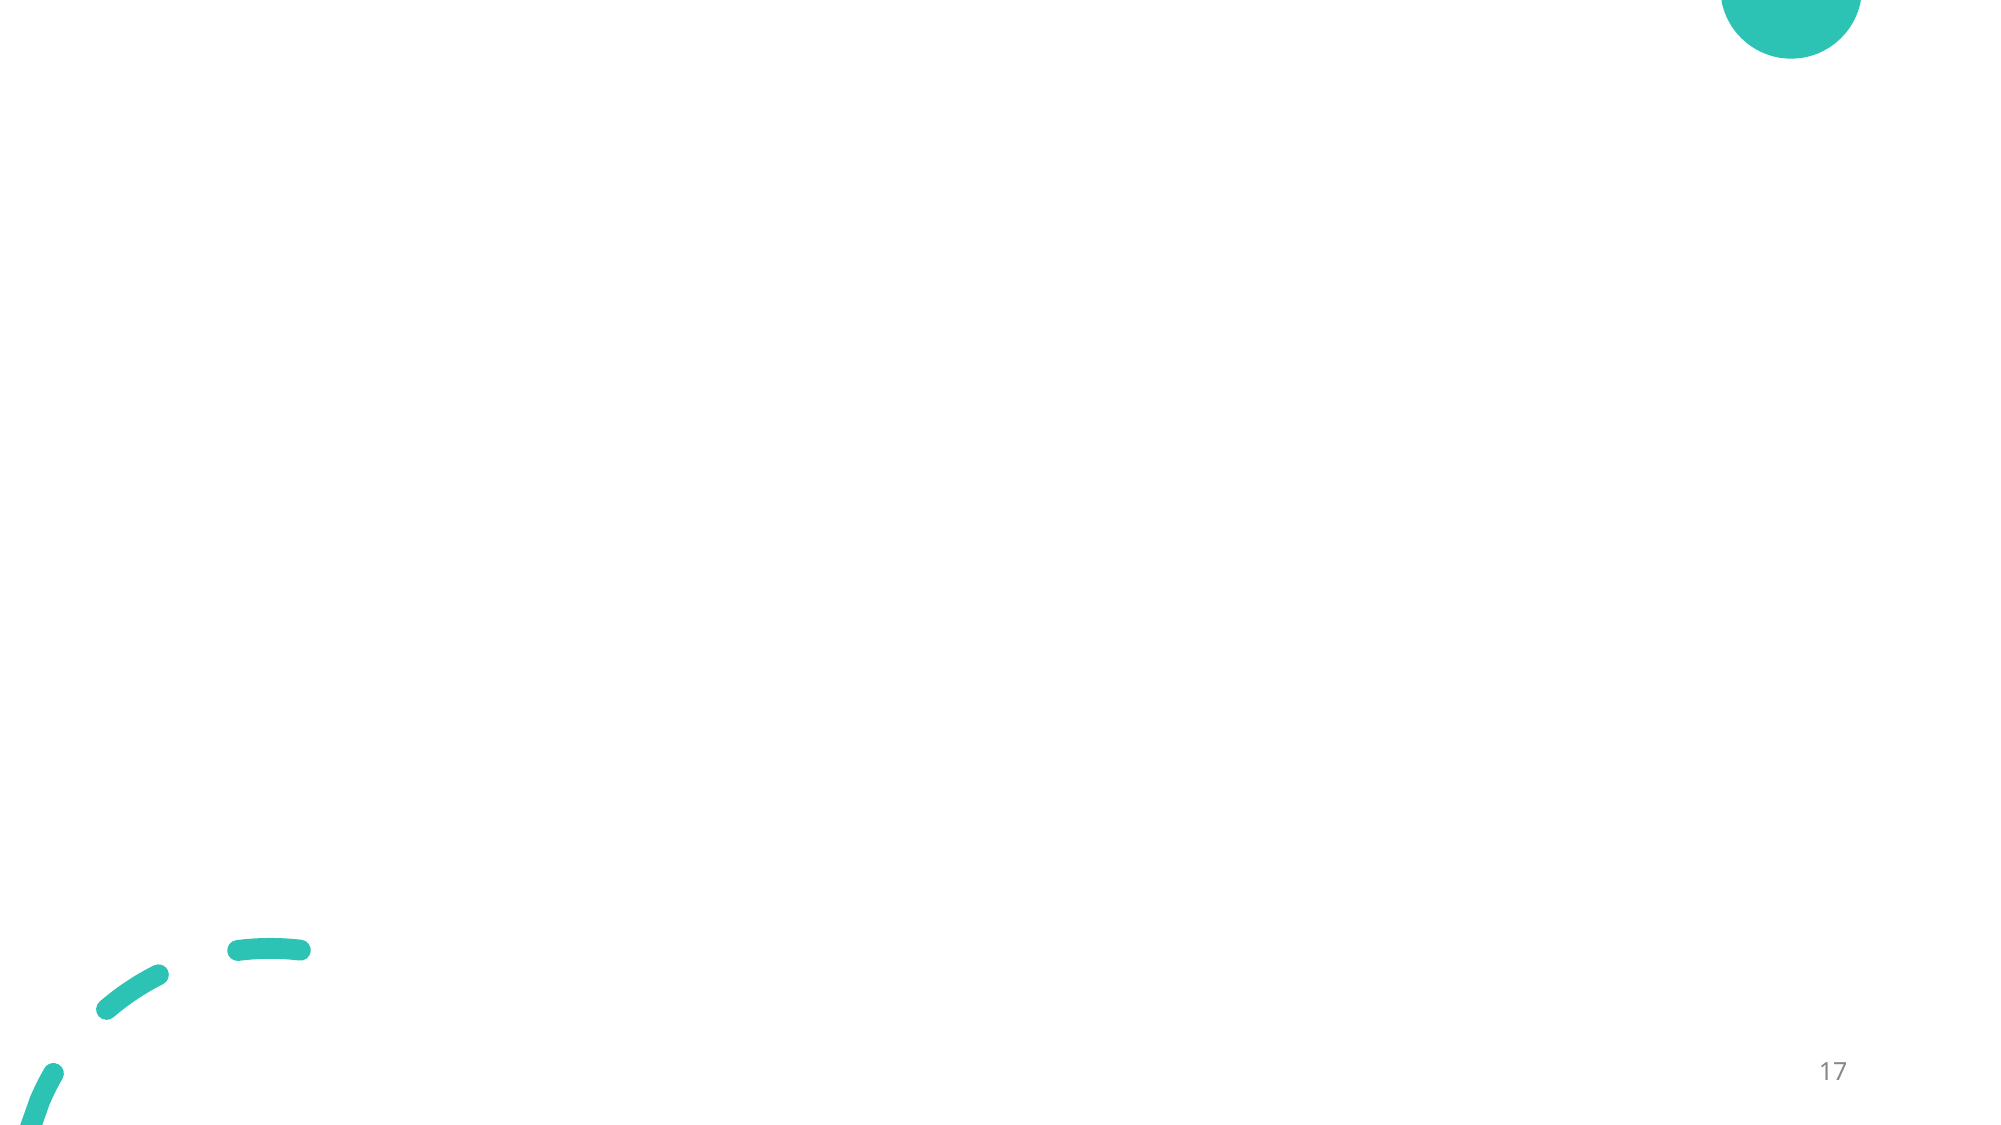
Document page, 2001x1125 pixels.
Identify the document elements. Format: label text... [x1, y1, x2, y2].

slide_number ‹#› [1412, 1042, 1863, 1103]
